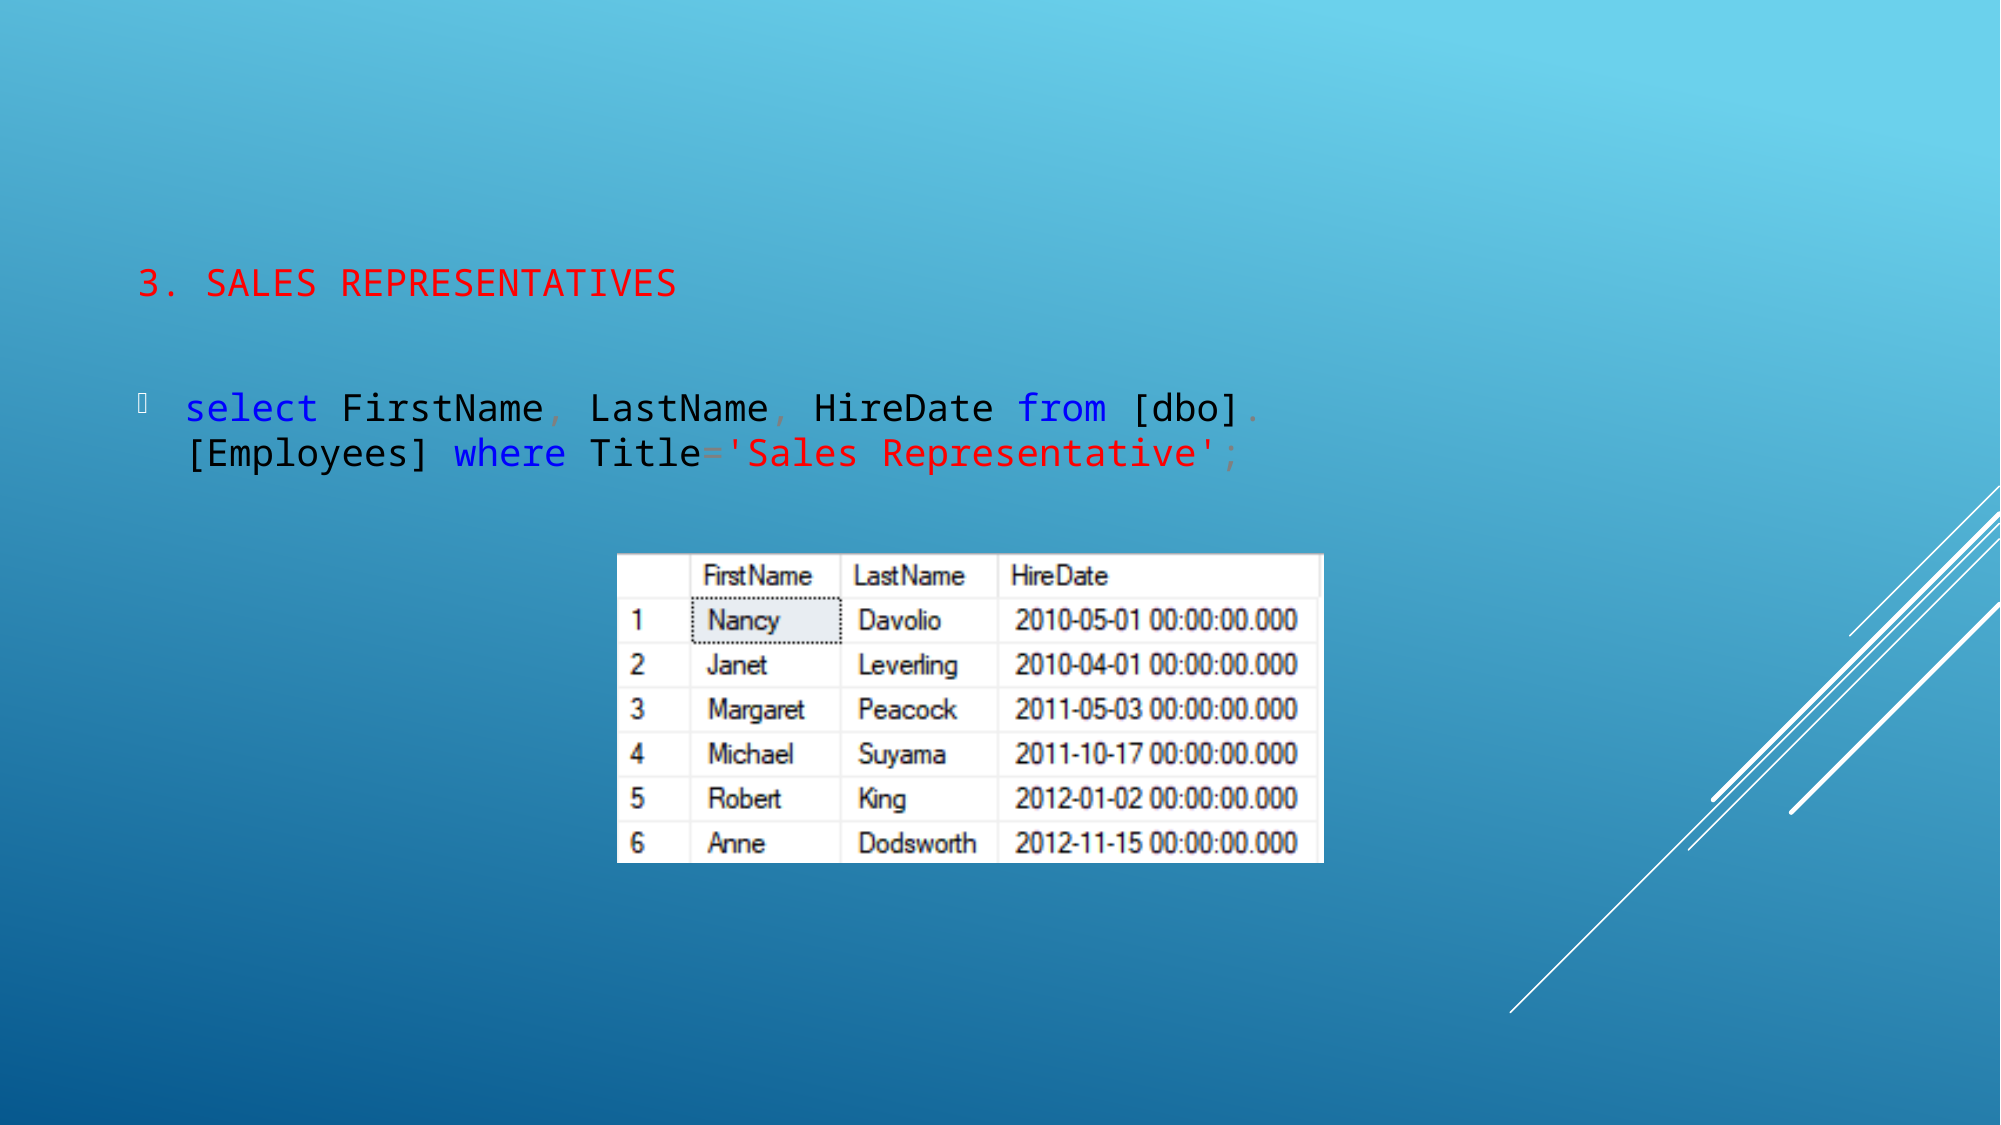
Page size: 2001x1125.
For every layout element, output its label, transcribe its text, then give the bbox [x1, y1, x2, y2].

picture [616, 552, 1325, 864]
list select FirstName, LastName, HireDate from [dbo].[Employees] where Title='Sales Representative'; [122, 132, 1523, 726]
